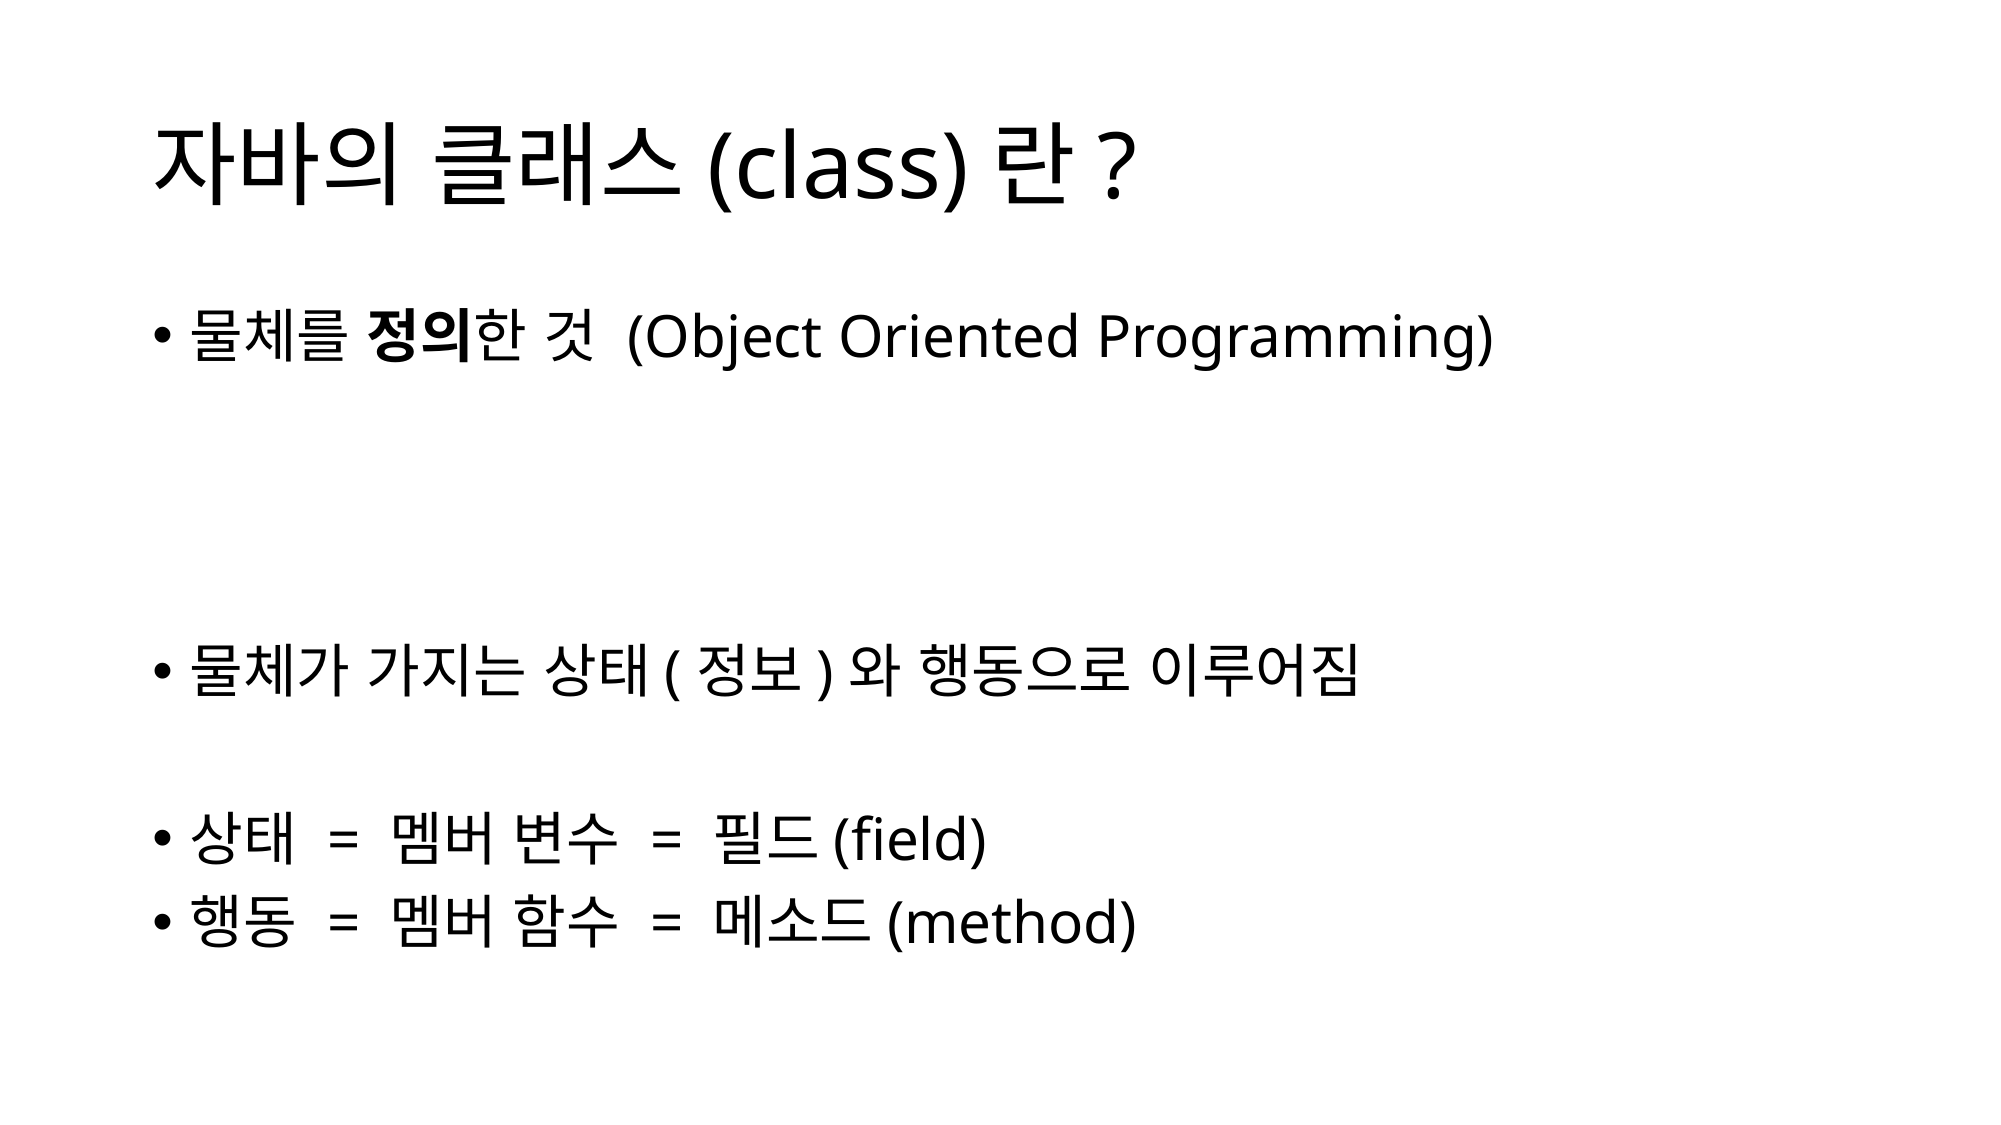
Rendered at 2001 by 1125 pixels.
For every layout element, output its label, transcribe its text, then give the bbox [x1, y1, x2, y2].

title 자바의 클래스(class)란? [137, 59, 1863, 278]
list 물체를 정의한 것 (Object Oriented Programming) 물체가 가지는 상태(정보)와 행동으로 이루어짐 상태 = 멤버 변수 = 필드(field) 행동 = 멤버 함수 = 메소드(method) [137, 299, 1863, 1014]
